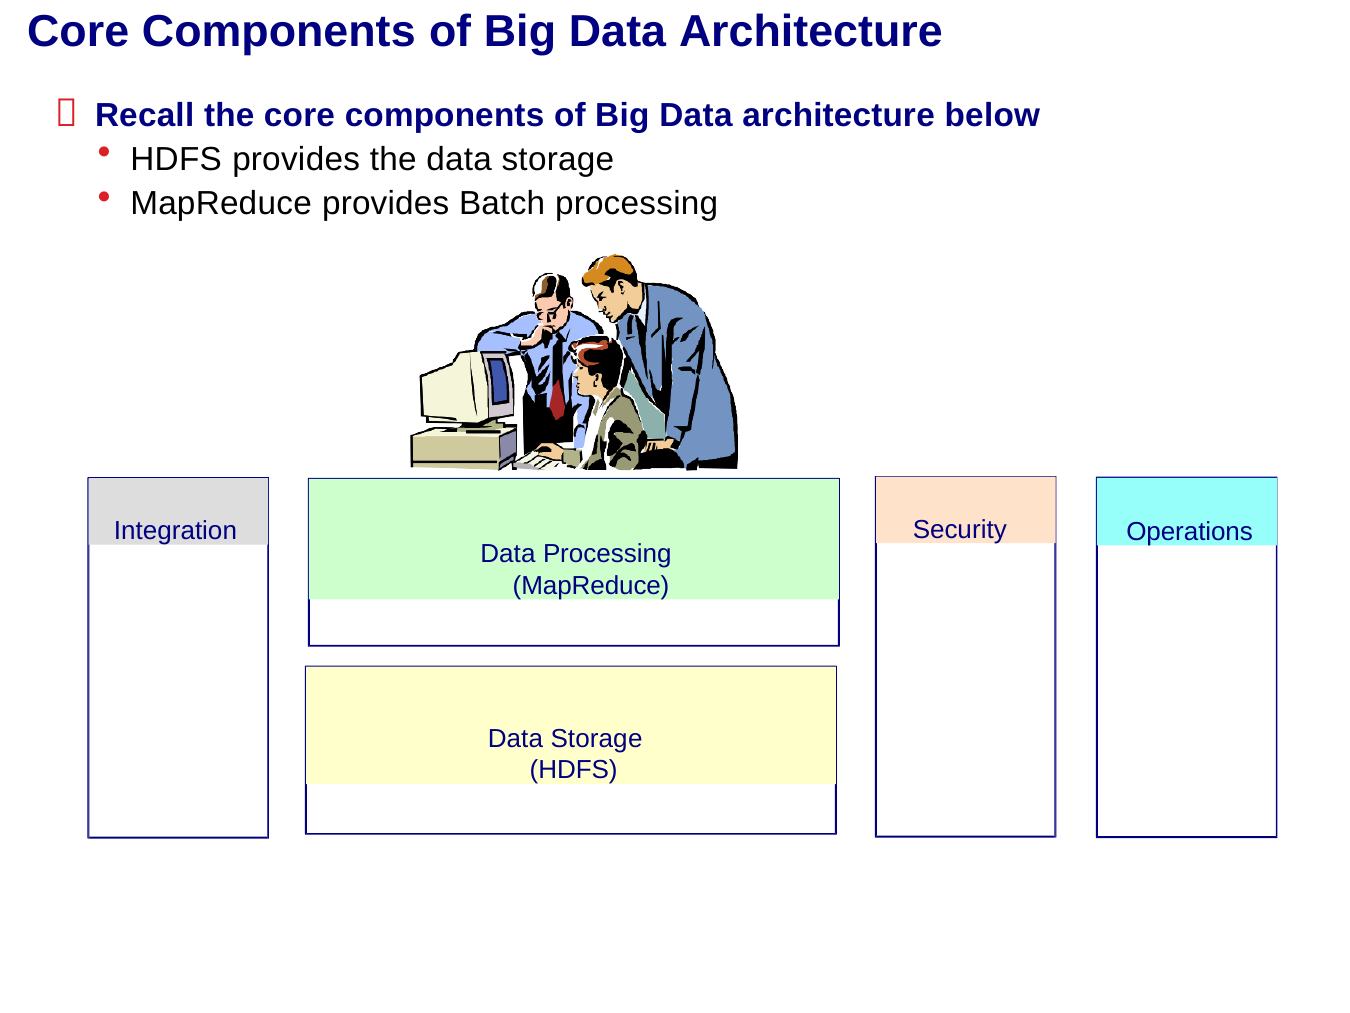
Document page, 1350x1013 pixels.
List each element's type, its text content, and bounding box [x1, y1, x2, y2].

text_box [87, 477, 269, 839]
text_box [304, 665, 837, 835]
text_box Data Storage (HDFS) [306, 666, 836, 785]
text_box [1095, 476, 1278, 839]
text_box [410, 254, 738, 471]
title Core Components of Big Data Architecture [24, 1, 1326, 172]
text_box [307, 477, 840, 647]
text_box [874, 476, 1057, 838]
text_box Data Processing (MapReduce) [308, 478, 839, 600]
text_box Security [876, 476, 1056, 544]
text_box  Recall the core components of Big Data architecture below HDFS provides the data storage MapReduce provides Batch processing [52, 172, 1047, 222]
text_box Integration [88, 478, 269, 545]
text_box Operations [1096, 477, 1277, 546]
